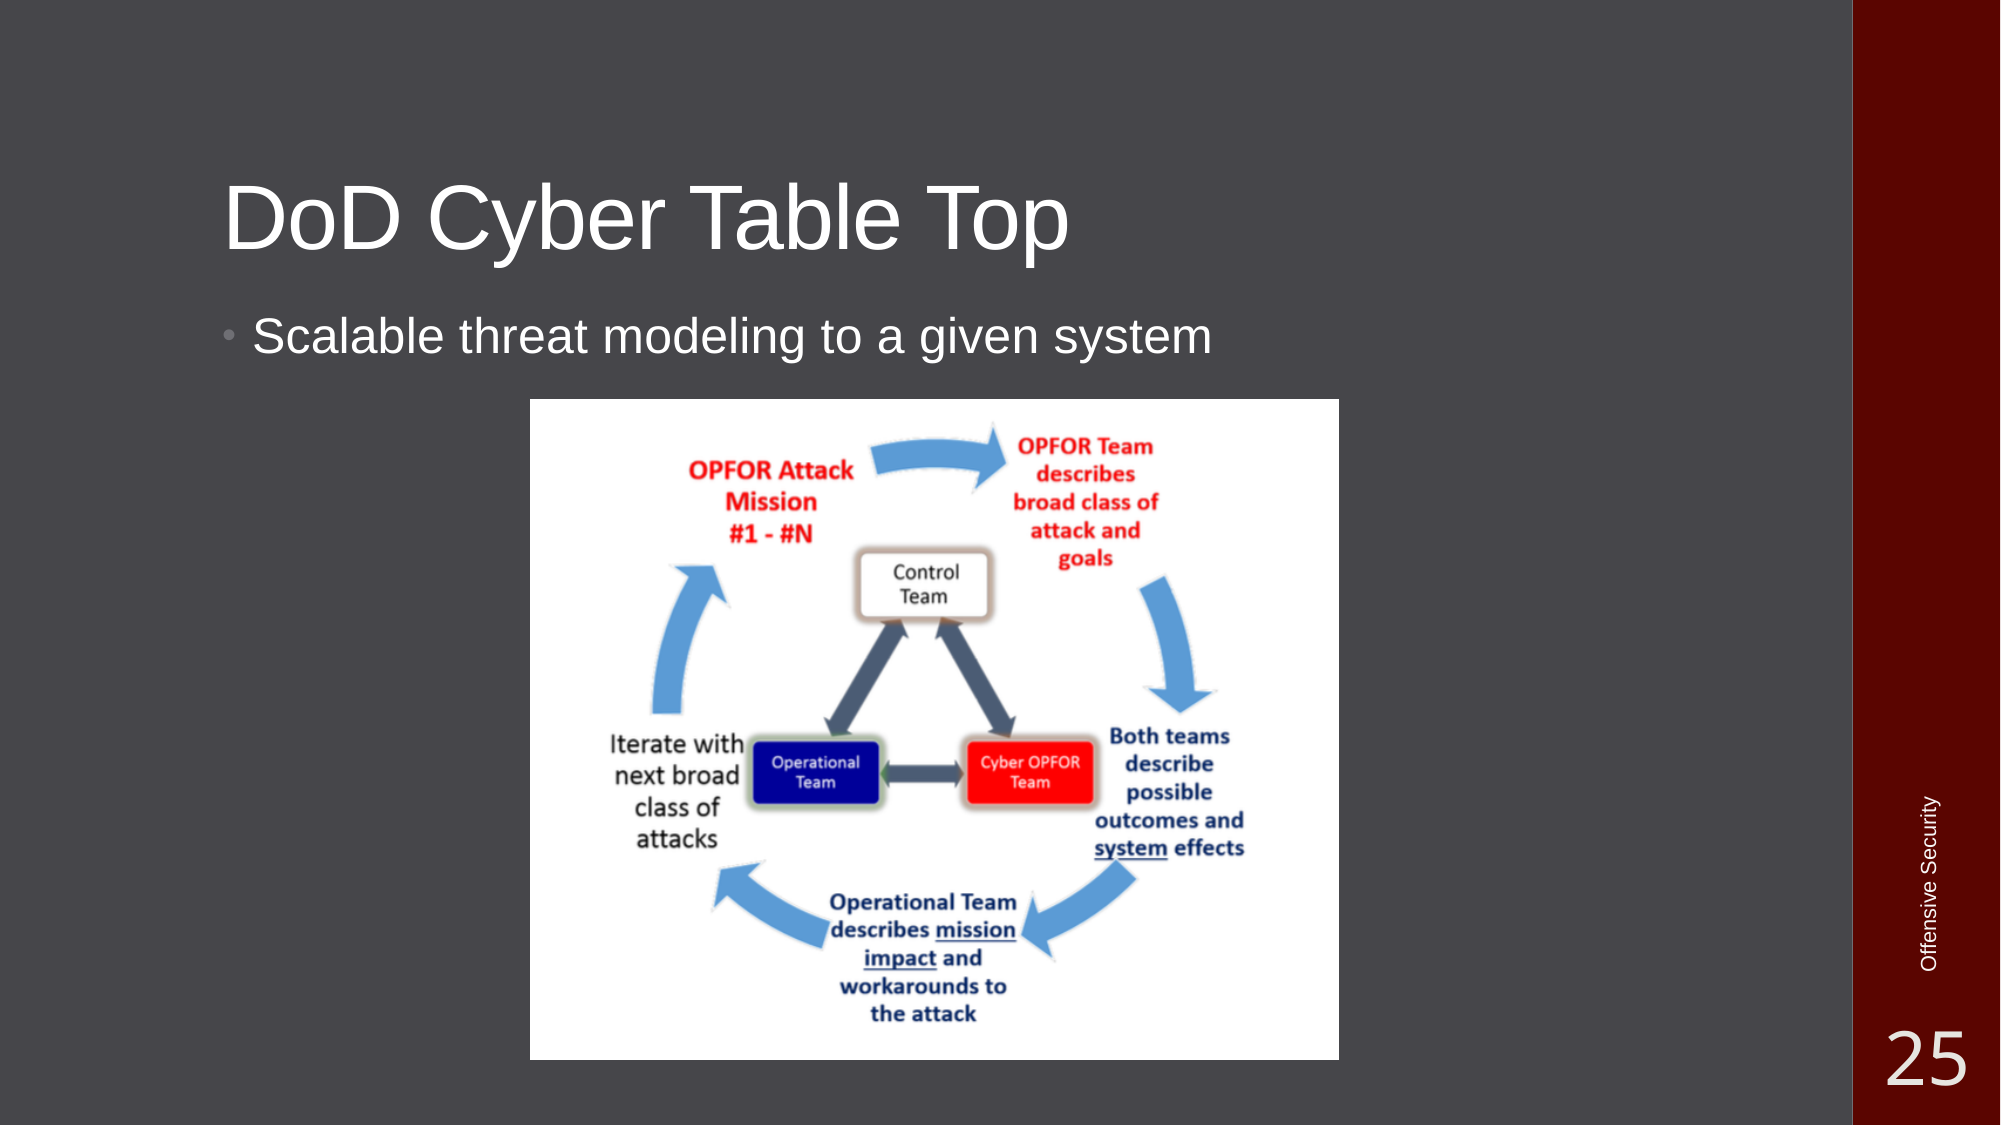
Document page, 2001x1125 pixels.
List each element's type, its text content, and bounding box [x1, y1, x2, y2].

slide_number 25 [1852, 1012, 2000, 1110]
list Scalable threat modeling to a given system [206, 299, 1617, 1014]
picture [530, 399, 1339, 1060]
title DoD Cyber Table Top [206, 60, 1797, 278]
footer Offensive Security [1897, 400, 1958, 988]
